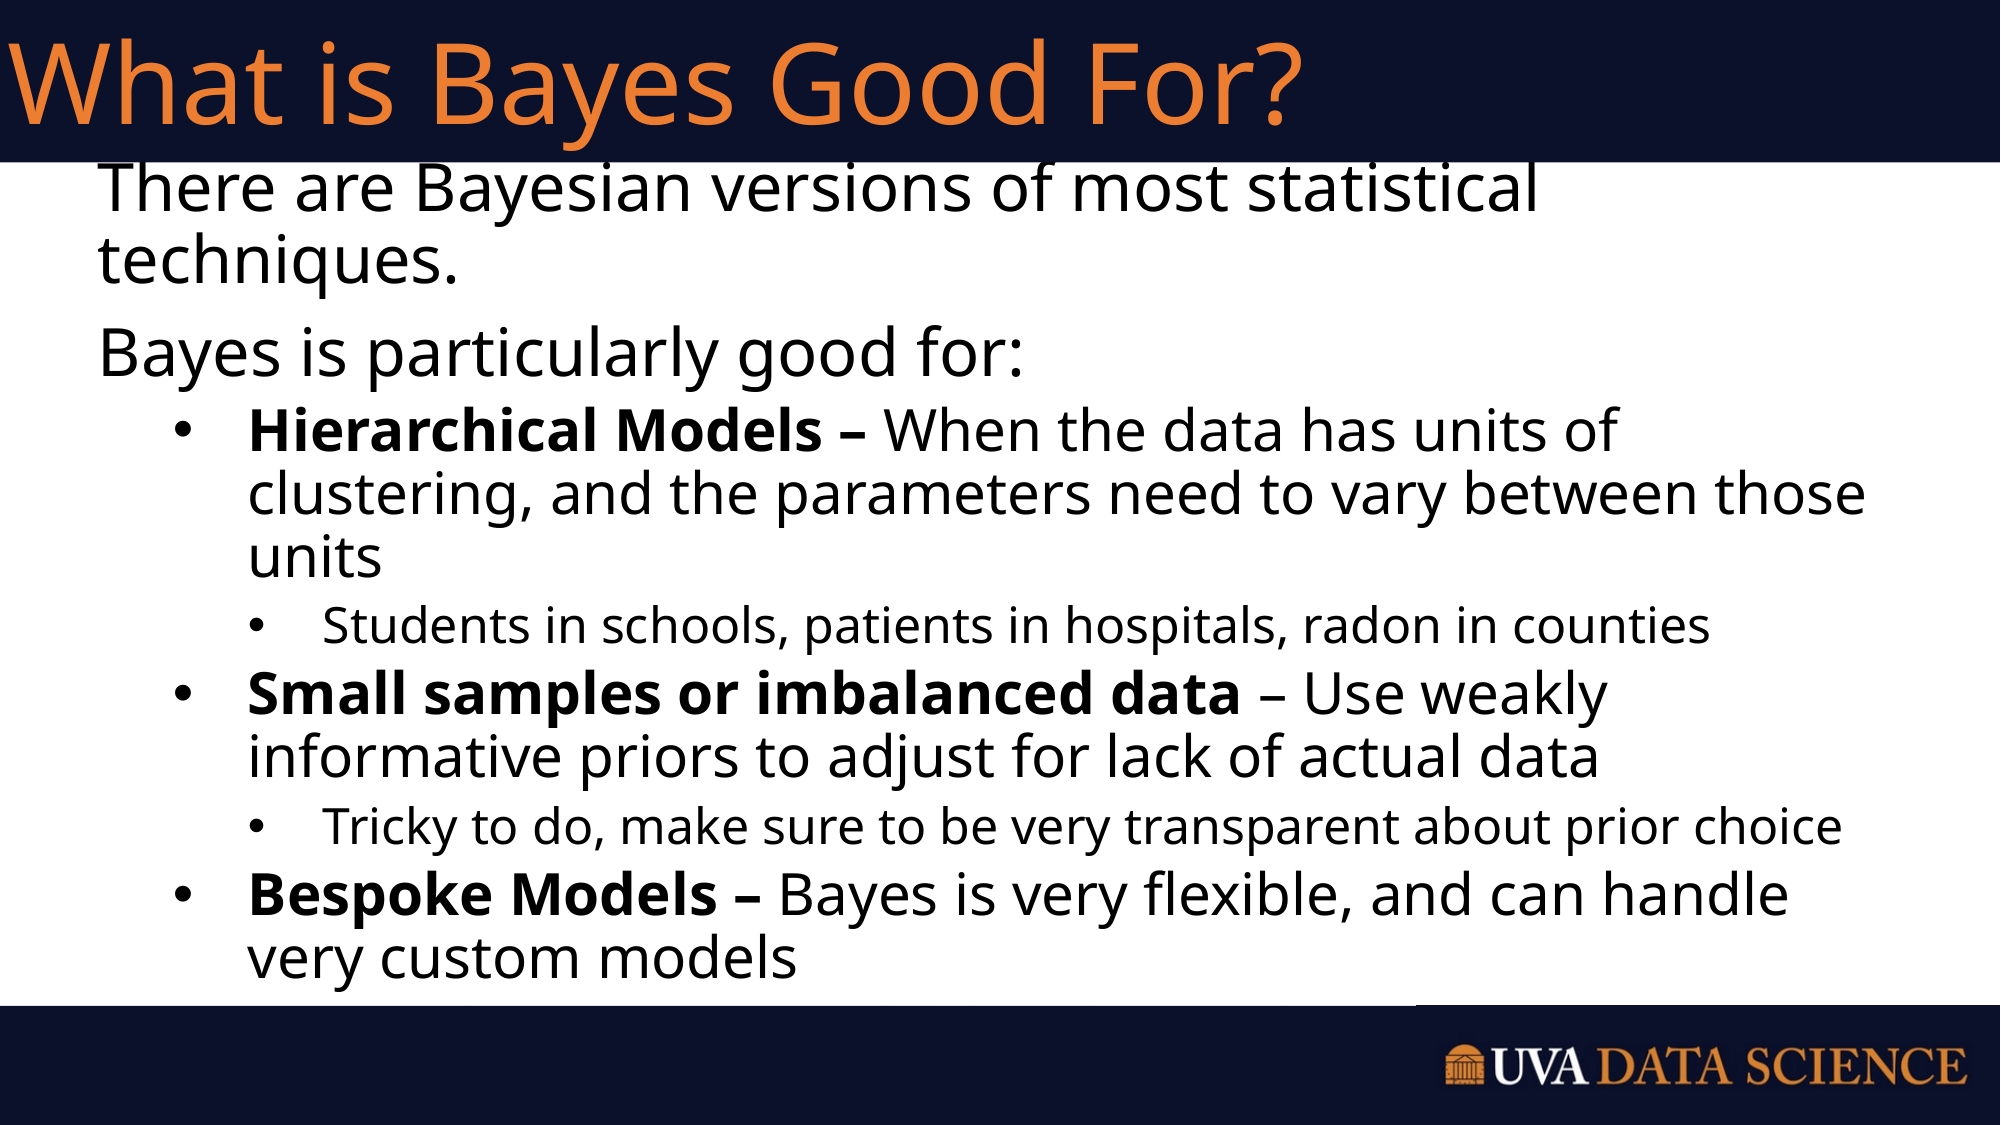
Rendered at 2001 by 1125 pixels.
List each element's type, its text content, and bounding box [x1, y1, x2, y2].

text_box [0, 0, 2000, 164]
picture [1416, 1005, 2000, 1125]
text_box [0, 1005, 1415, 1125]
list There are Bayesian versions of most statistical techniques. Bayes is particularly good for: Hierarchical Models – When the data has units of clustering, and the parameters need to vary between those units Students in schools, patients in hospitals, radon in counties Small samples or imbalanced data – Use weakly informative priors to adjust for lack of actual data Tricky to do, make sure to be very transparent about prior choice Bespoke Models – Bayes is very flexible, and can handle very custom models i.e. a dynamic topic model that also simultaneously clusters a communication network based on the topic results. [82, 164, 1933, 926]
text_box What is Bayes Good For? [0, 4, 1321, 155]
